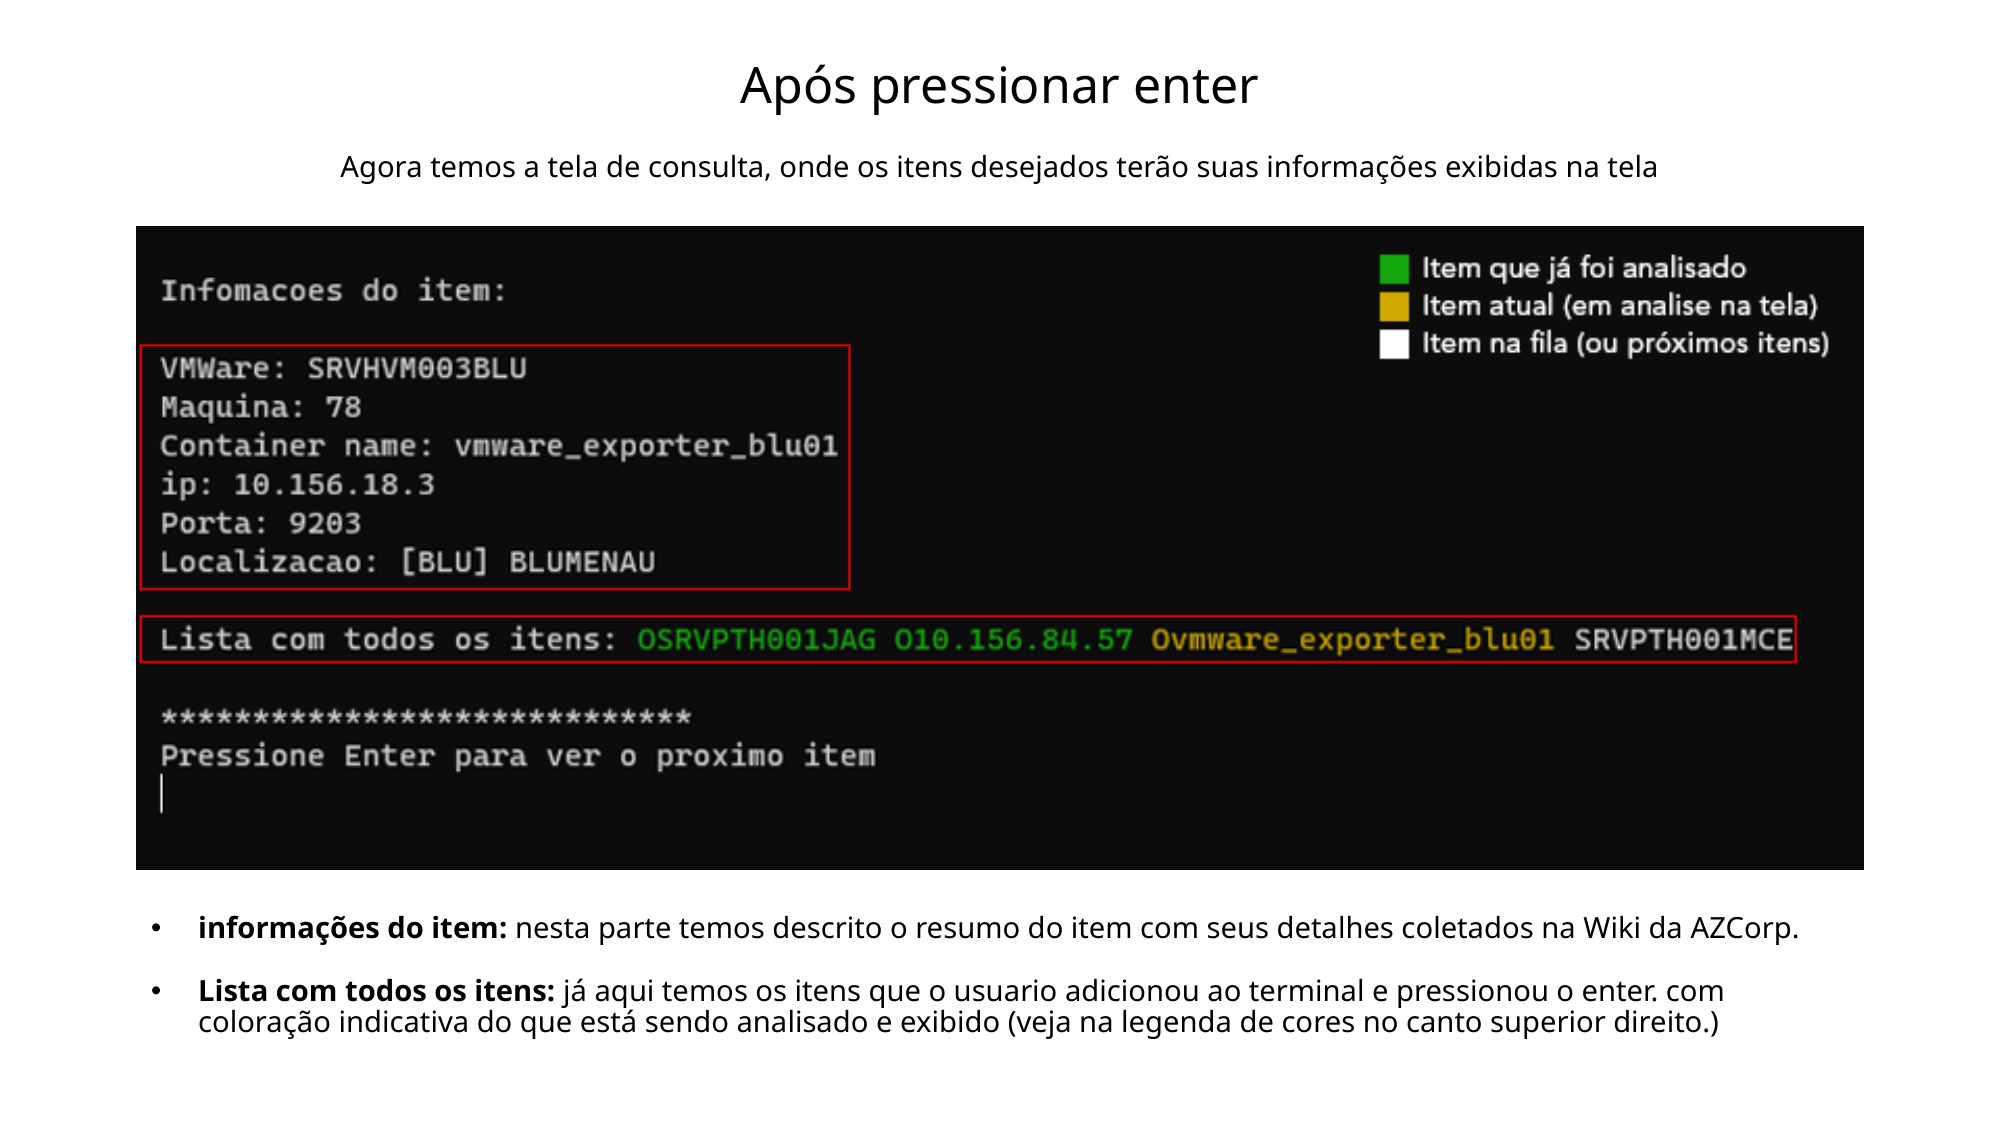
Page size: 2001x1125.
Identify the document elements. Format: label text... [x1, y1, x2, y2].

picture [136, 226, 1864, 870]
text_box informações do item: nesta parte temos descrito o resumo do item com seus detalhes coletados na Wiki da AZCorp. Lista com todos os itens: já aqui temos os itens que o usuario adicionou ao terminal e pressionou o enter. com coloração indicativa do que está sendo analisado e exibido (veja na legenda de cores no canto superior direito.) [136, 905, 1864, 1074]
text_box Após pressionar enter [518, 45, 1482, 113]
text_box Agora temos a tela de consulta, onde os itens desejados terão suas informações exibidas na tela [62, 140, 1937, 198]
